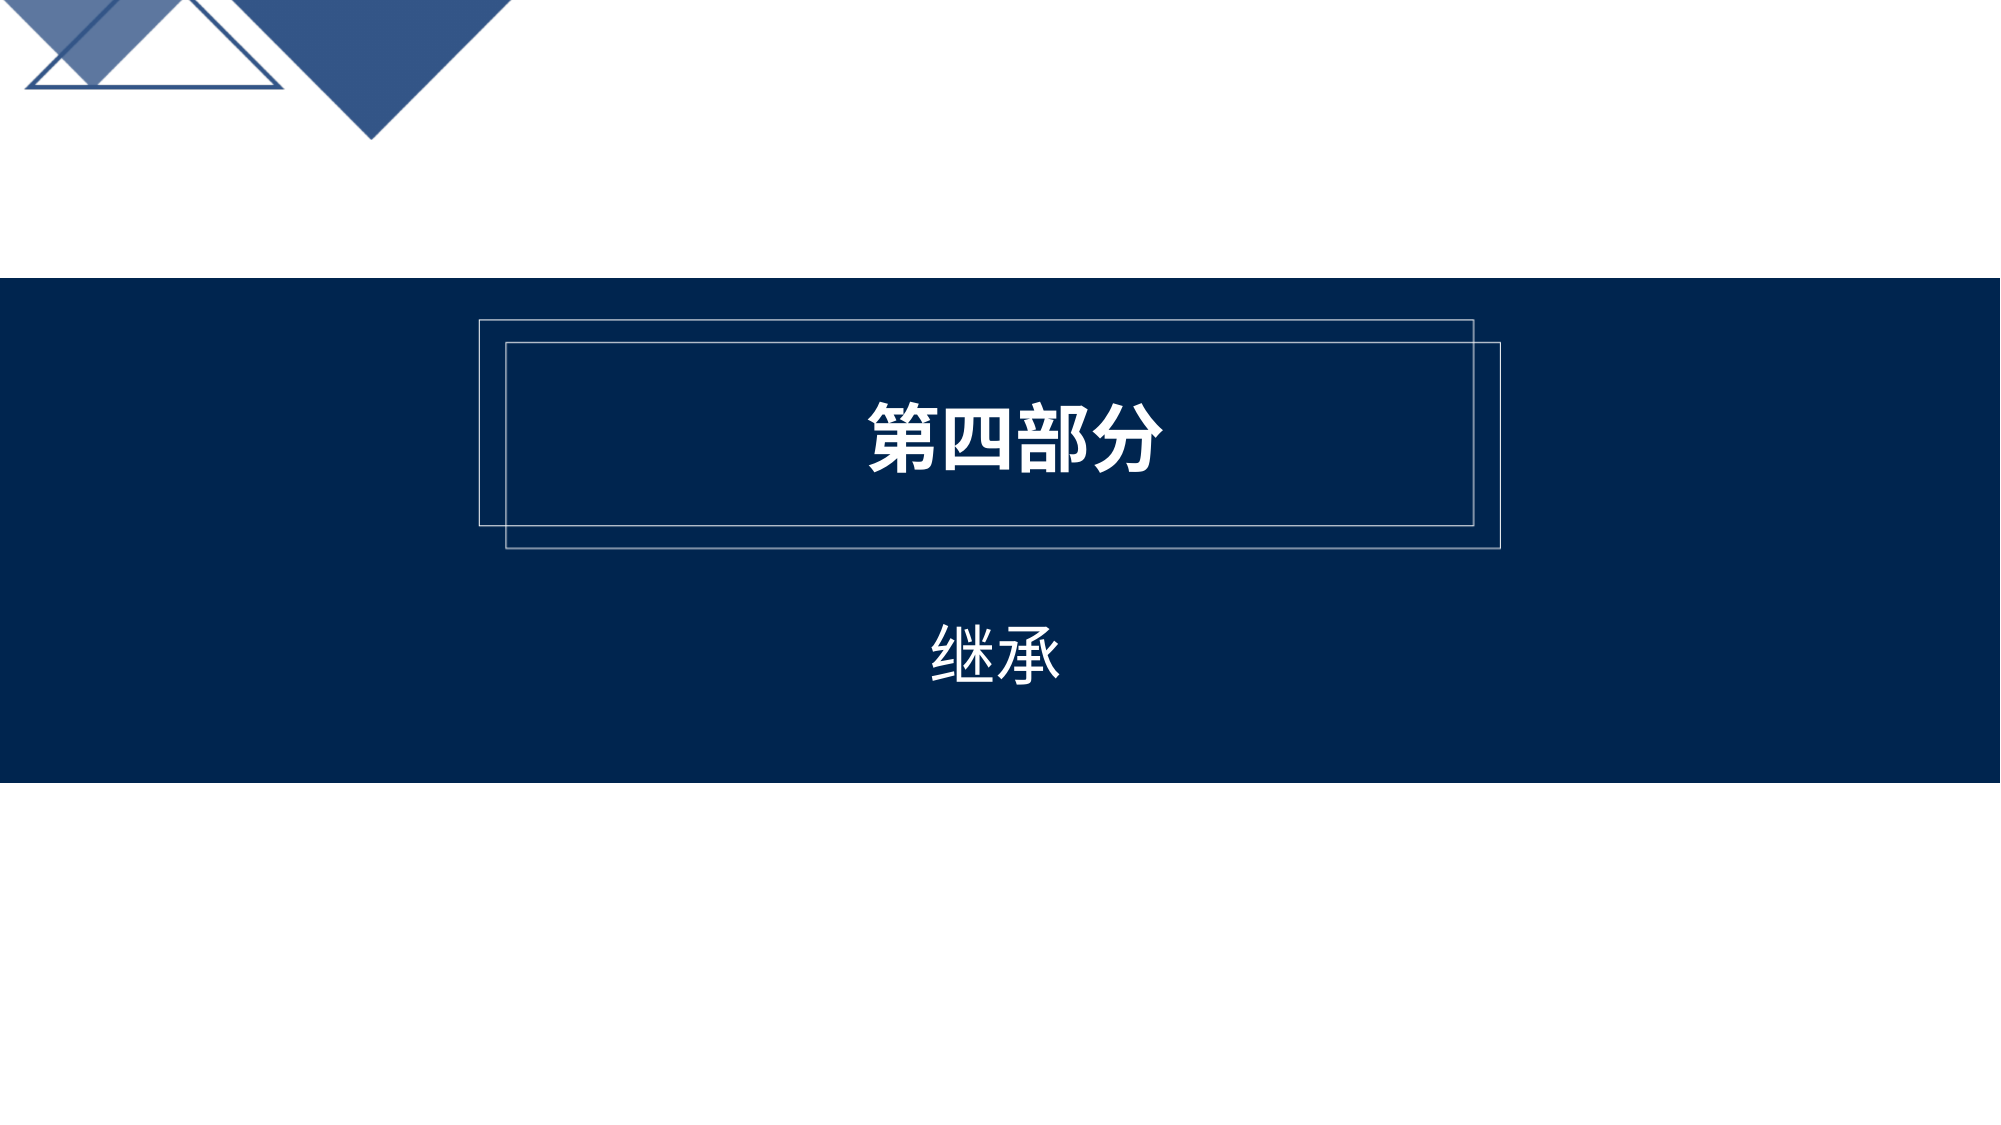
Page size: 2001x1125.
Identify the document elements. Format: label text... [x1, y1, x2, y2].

title 第四部分 [117, 316, 1914, 558]
subtitle 继承 [566, 606, 1425, 768]
picture [0, 0, 543, 139]
picture [0, 278, 2000, 783]
